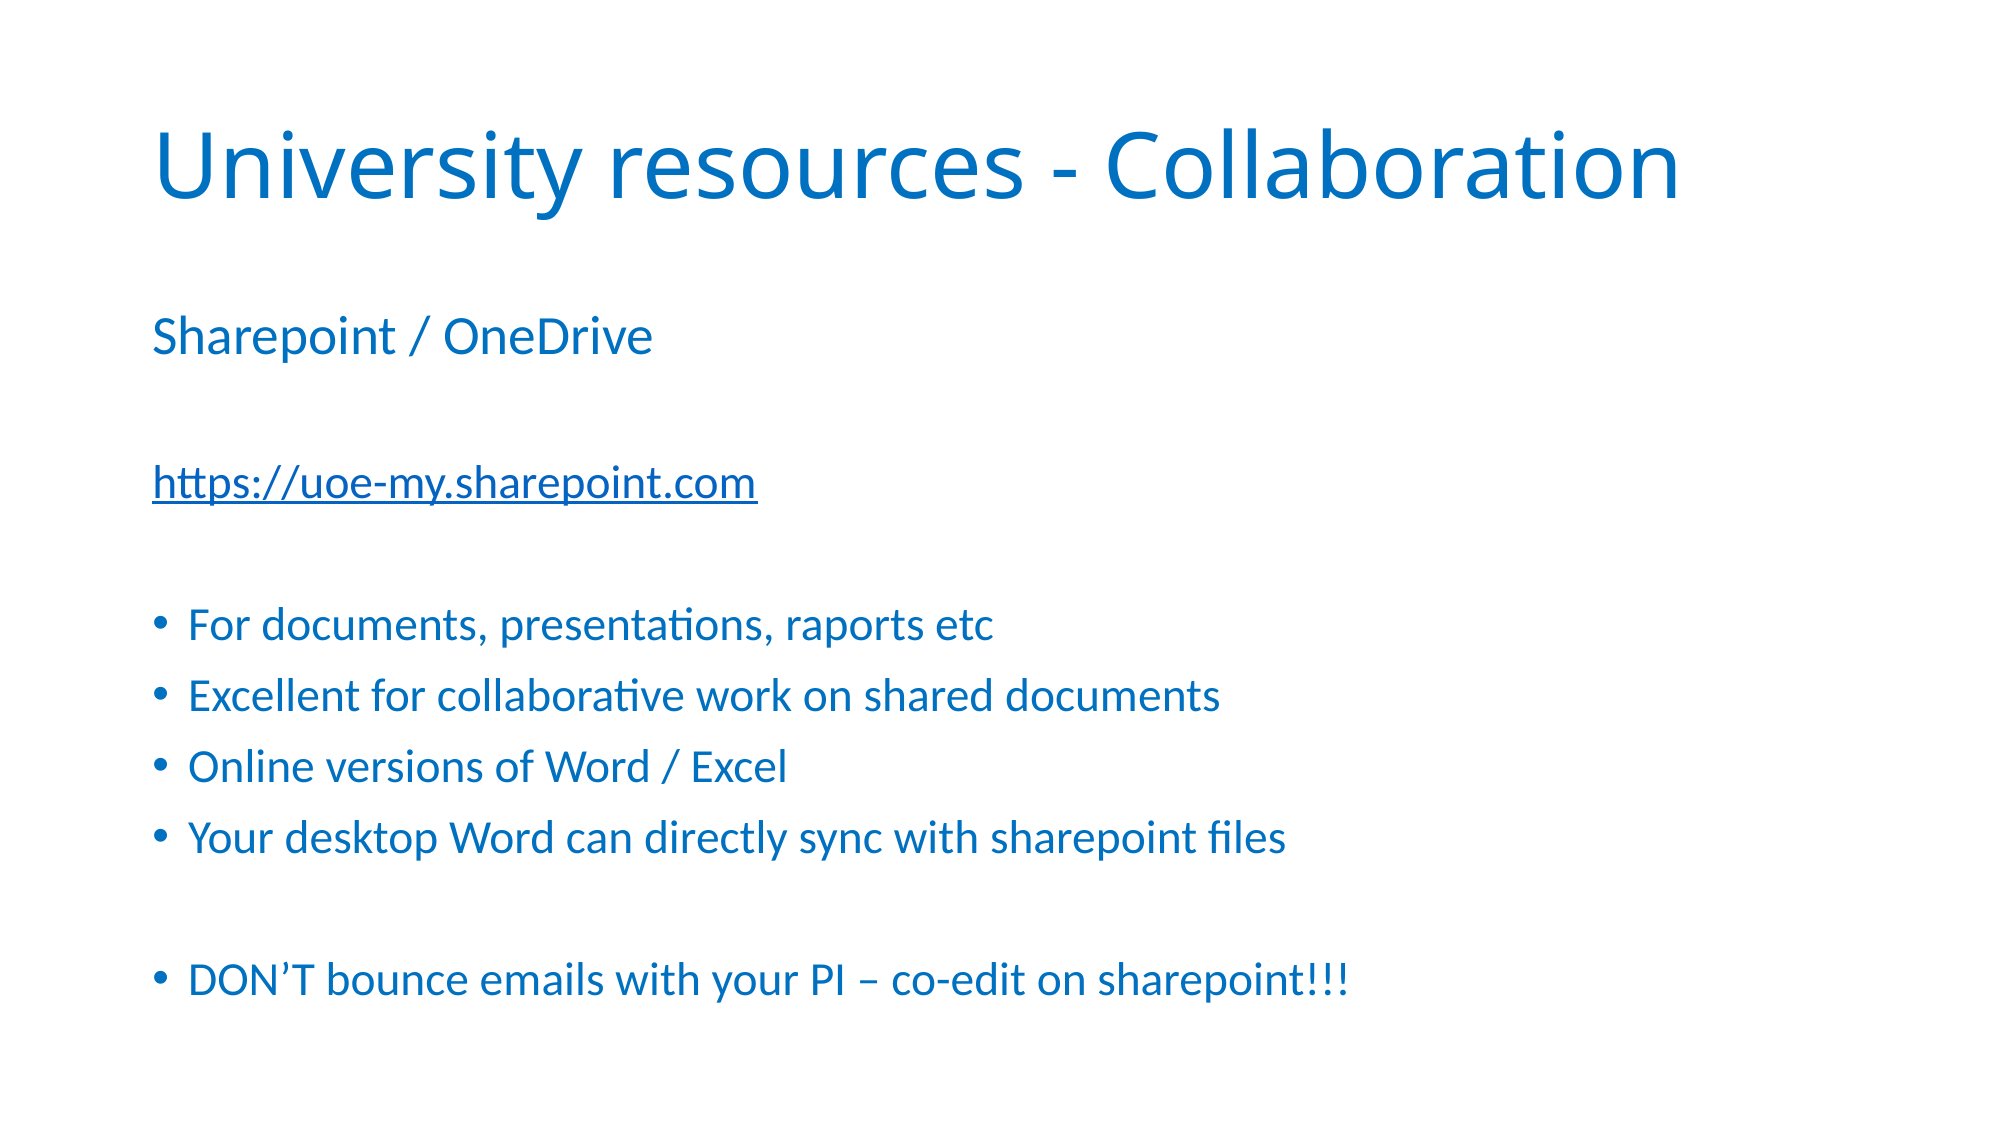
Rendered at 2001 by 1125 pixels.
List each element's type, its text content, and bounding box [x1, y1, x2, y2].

list Sharepoint / OneDrive https://uoe-my.sharepoint.com For documents, presentations, raports etc Excellent for collaborative work on shared documents Online versions of Word / Excel Your desktop Word can directly sync with sharepoint files DON’T bounce emails with your PI – co-edit on sharepoint!!! [137, 299, 1863, 1014]
title University resources - Collaboration [137, 59, 1863, 278]
